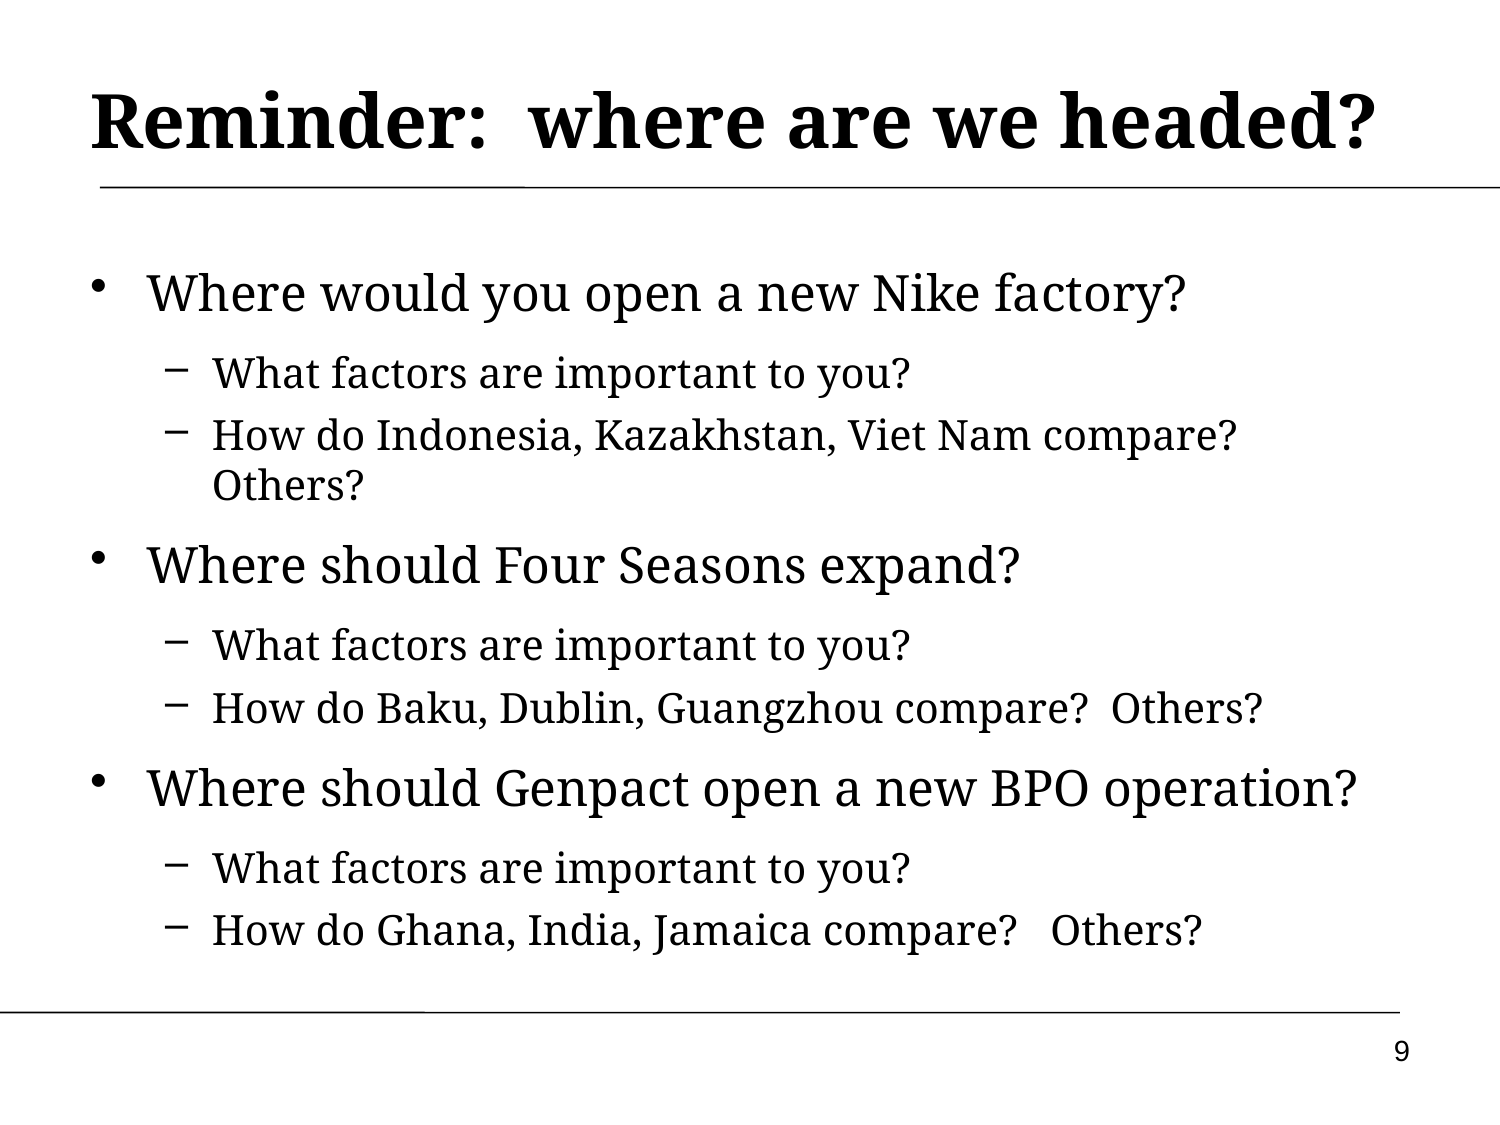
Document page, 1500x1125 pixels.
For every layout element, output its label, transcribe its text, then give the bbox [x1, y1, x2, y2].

title Reminder: where are we headed? [74, 49, 1426, 188]
list Where would you open a new Nike factory? What factors are important to you? How do Indonesia, Kazakhstan, Viet Nam compare? Others? Where should Four Seasons expand? What factors are important to you? How do Baku, Dublin, Guangzhou compare? Others? Where should Genpact open a new BPO operation? What factors are important to you? How do Ghana, India, Jamaica compare? Others? [74, 253, 1413, 929]
slide_number 9 [1074, 1024, 1426, 1103]
